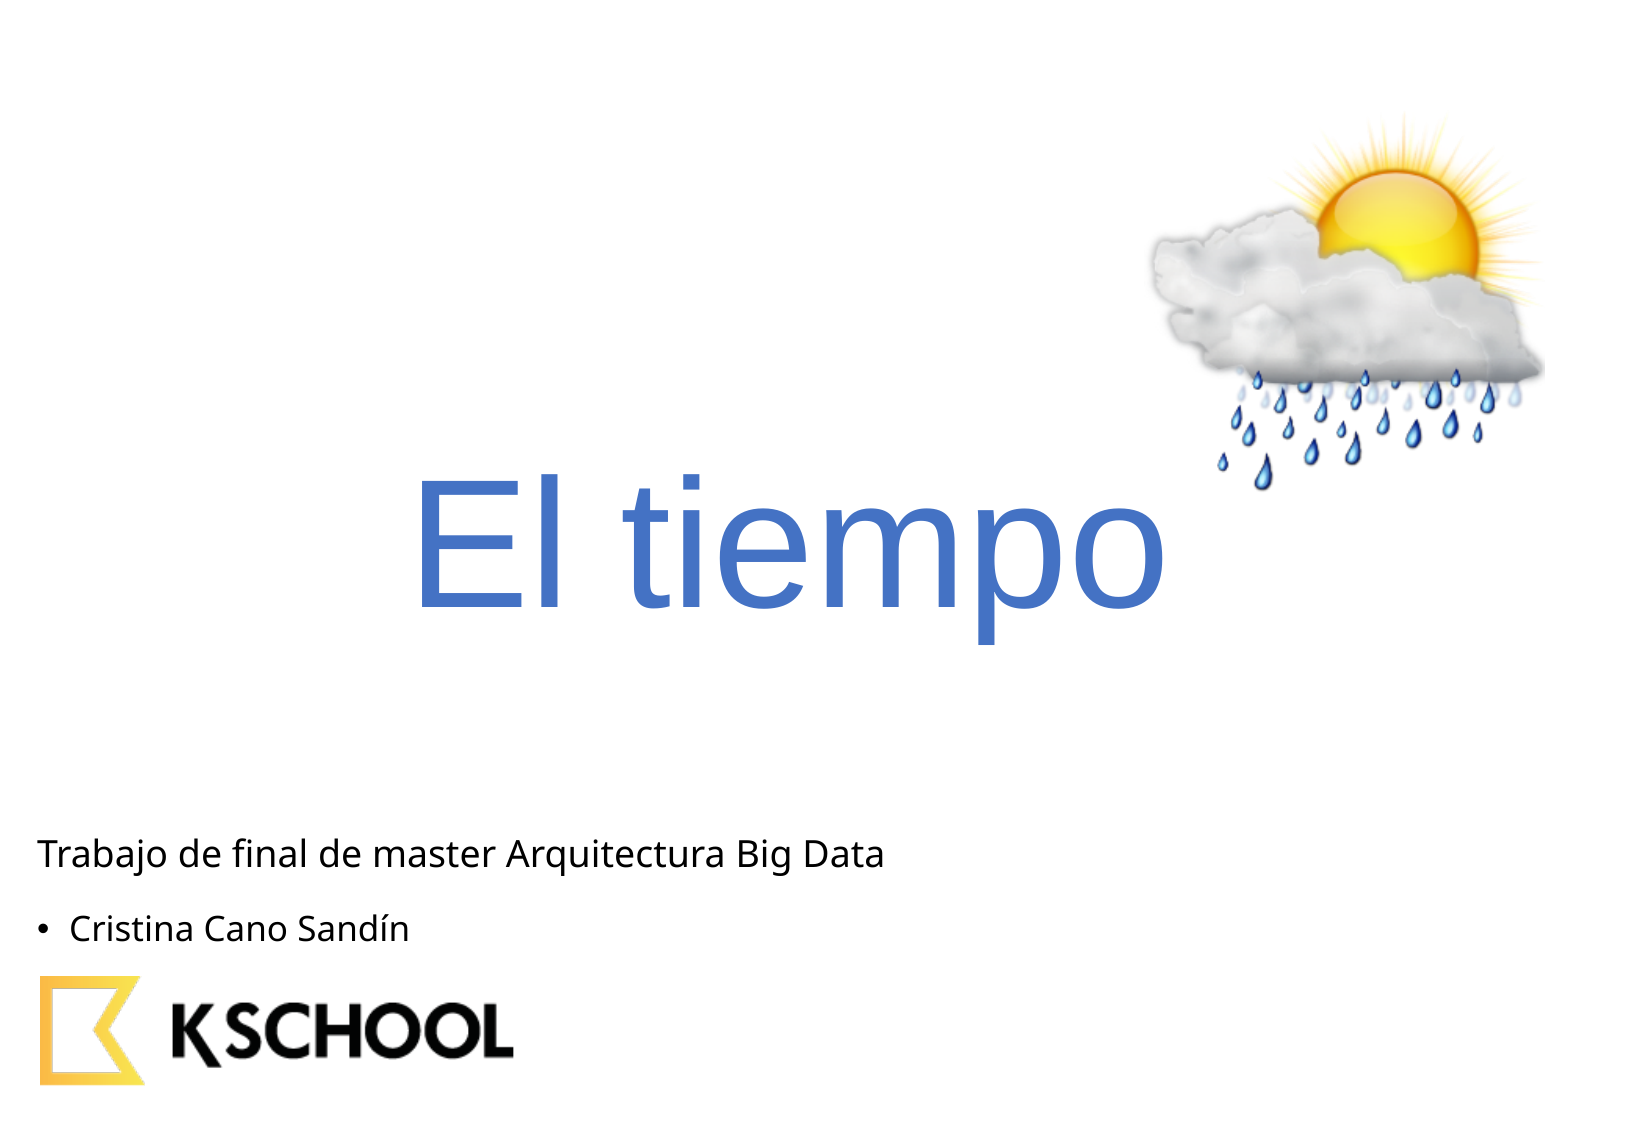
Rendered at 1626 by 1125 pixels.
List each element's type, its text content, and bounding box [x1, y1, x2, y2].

text_box Trabajo de final de master Arquitectura Big Data [22, 822, 1333, 883]
text_box Cristina Cano Sandín [22, 903, 1416, 957]
picture [1144, 107, 1545, 508]
picture [40, 976, 528, 1087]
text_box El tiempo [34, 416, 1545, 652]
